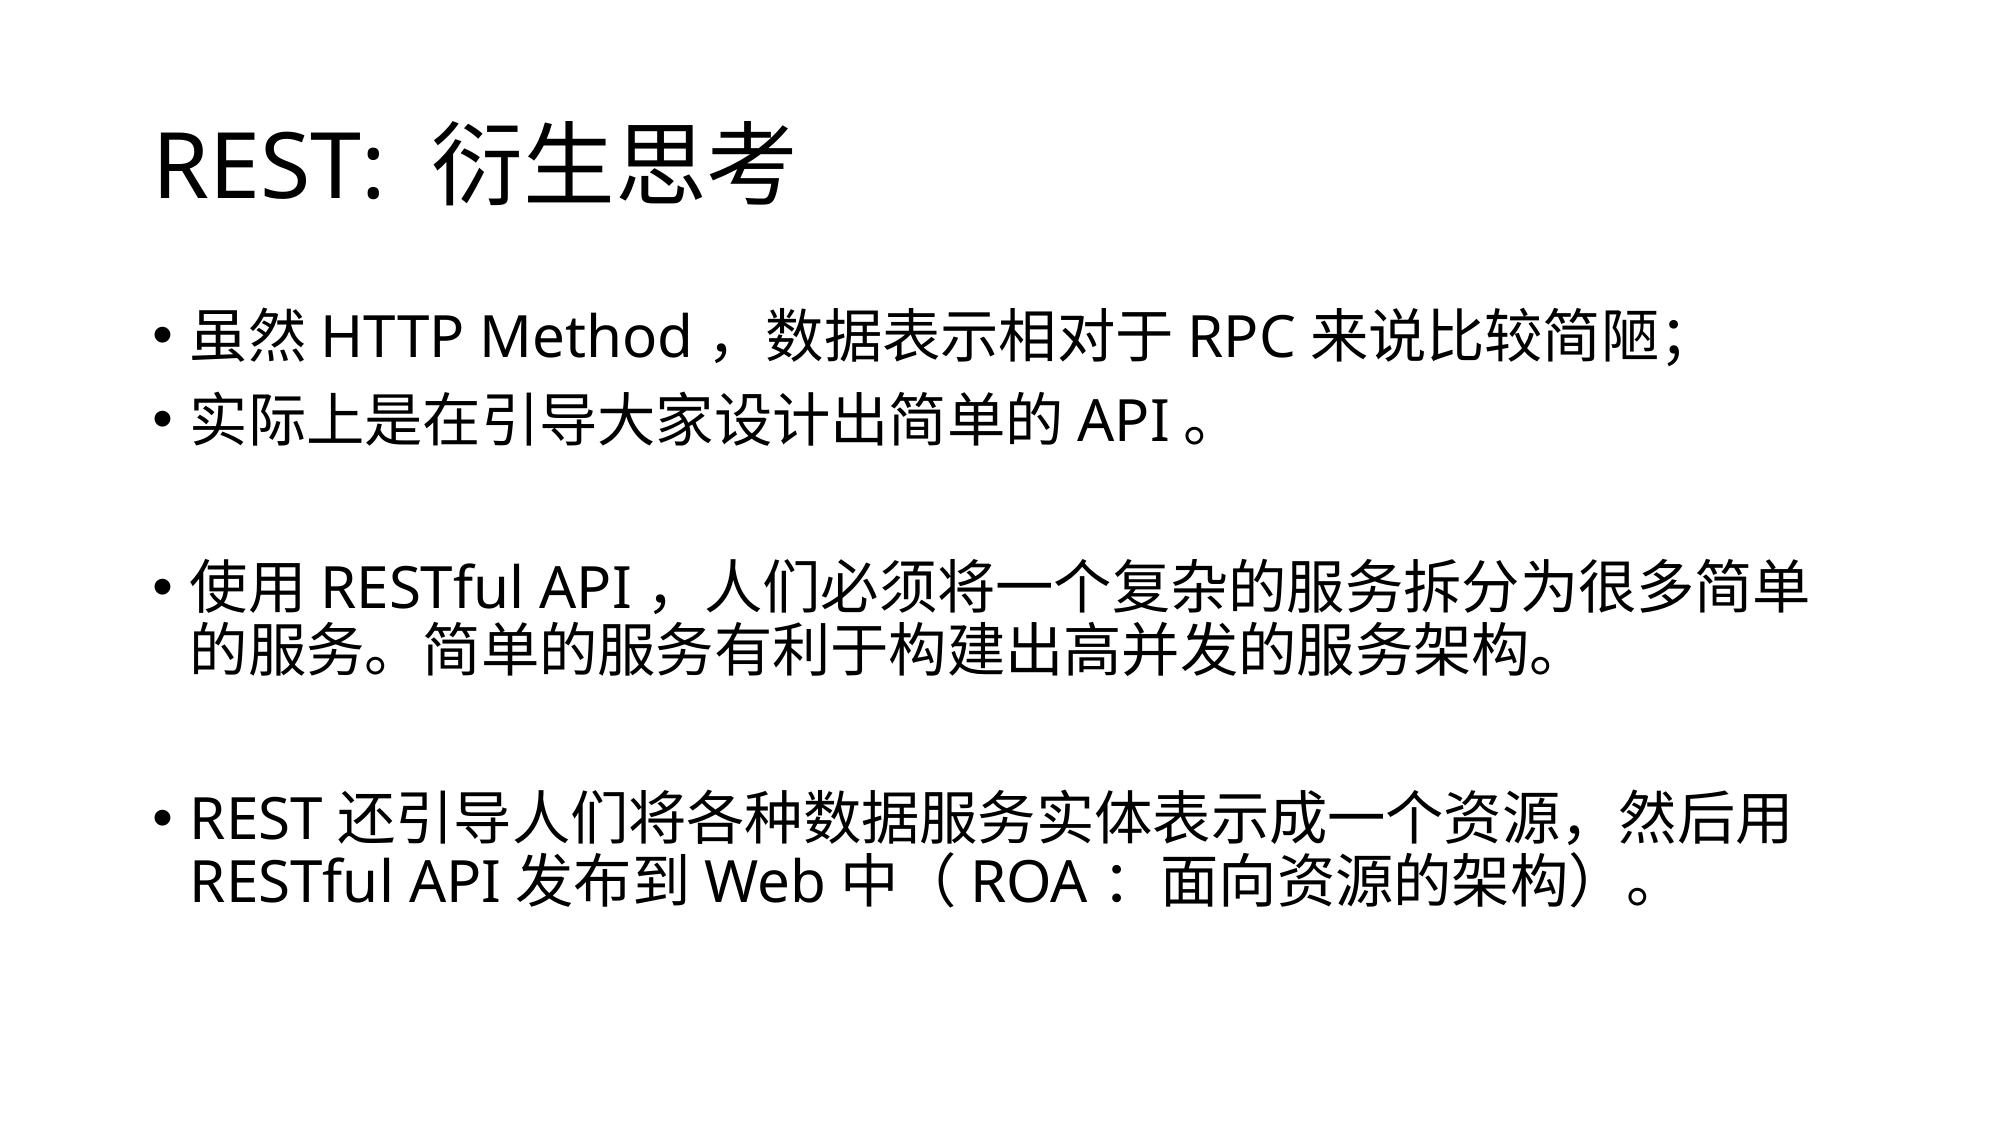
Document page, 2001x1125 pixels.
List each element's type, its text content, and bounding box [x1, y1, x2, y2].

title REST: 衍生思考 [137, 59, 1863, 278]
list 虽然HTTP Method，数据表示相对于RPC来说比较简陋； 实际上是在引导大家设计出简单的API。 使用RESTful API，人们必须将一个复杂的服务拆分为很多简单的服务。简单的服务有利于构建出高并发的服务架构。 REST还引导人们将各种数据服务实体表示成一个资源，然后用RESTful API发布到Web中（ROA：面向资源的架构）。 [137, 299, 1863, 1014]
